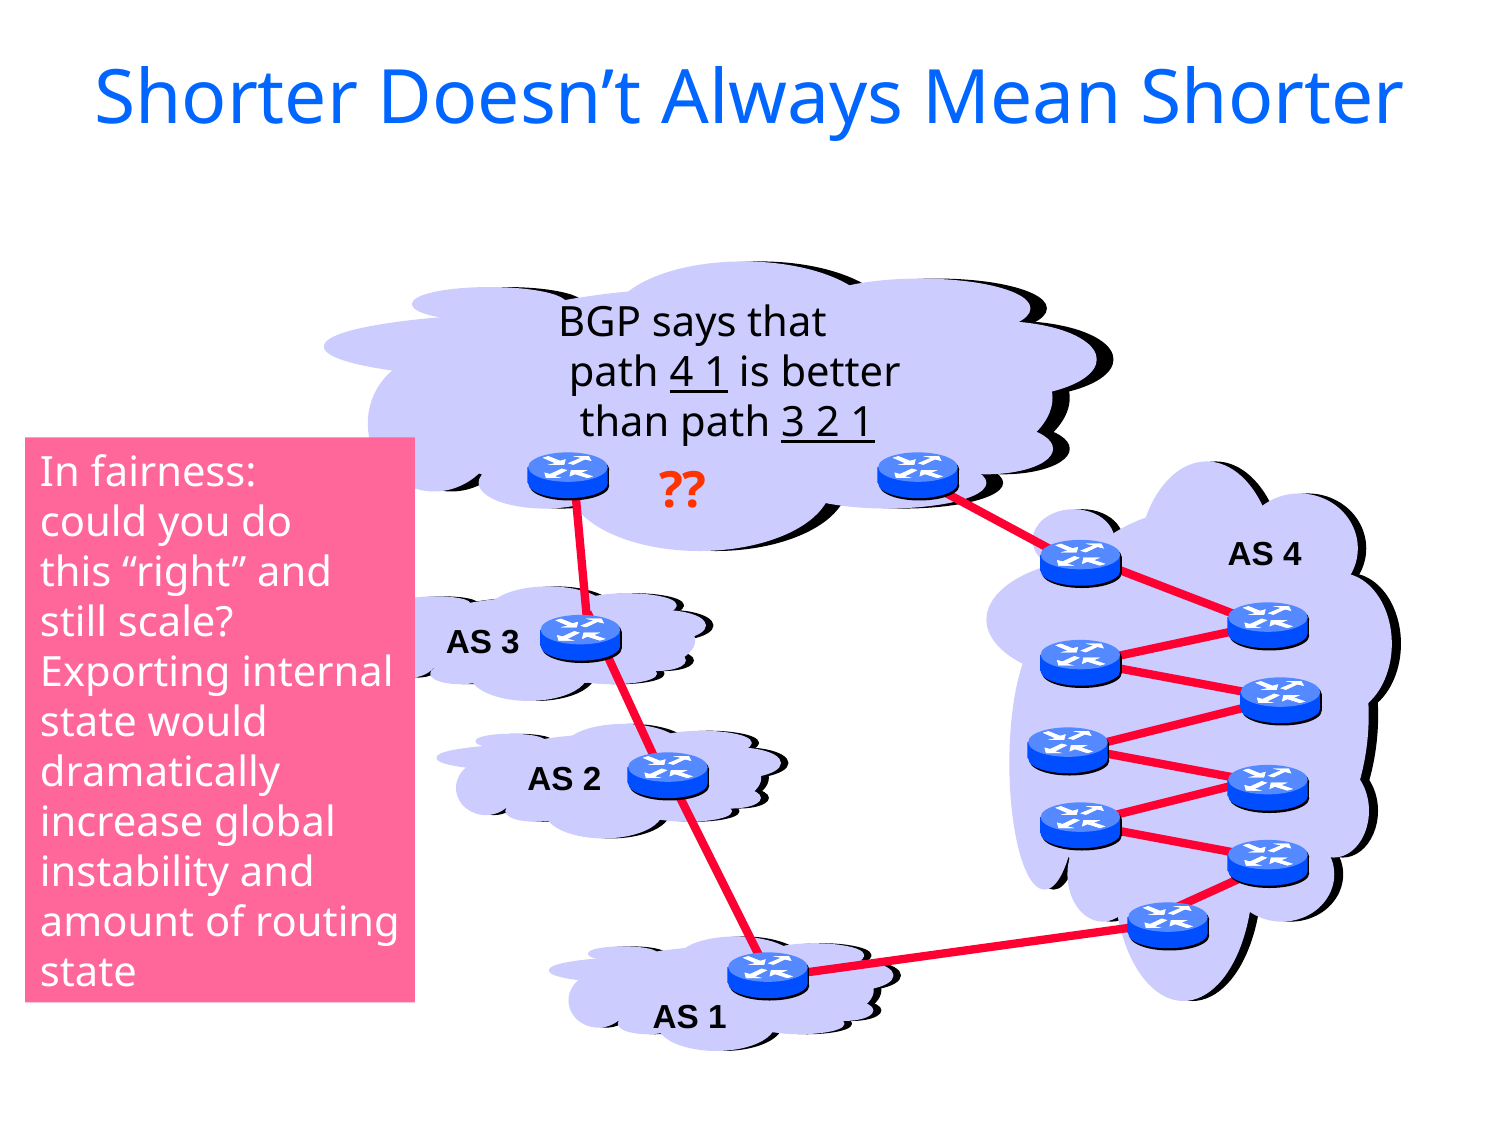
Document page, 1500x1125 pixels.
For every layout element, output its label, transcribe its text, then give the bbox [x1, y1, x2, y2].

picture [1037, 799, 1128, 857]
picture [524, 449, 616, 507]
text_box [437, 724, 788, 838]
picture [724, 949, 816, 1007]
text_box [324, 262, 1113, 551]
text_box In fairness: could you do this “right” and still scale? Exporting internal state would dramatically increase global instability and amount of routing state [25, 437, 415, 1003]
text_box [549, 937, 901, 1051]
picture [537, 612, 628, 669]
picture [1037, 637, 1128, 694]
picture [1124, 899, 1216, 957]
picture [1224, 599, 1316, 657]
picture [624, 749, 716, 807]
picture [874, 449, 966, 507]
picture [1224, 762, 1316, 819]
picture [1024, 724, 1116, 782]
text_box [987, 462, 1401, 1001]
picture [1237, 674, 1328, 732]
picture [1037, 537, 1128, 594]
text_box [362, 587, 713, 701]
title Shorter Doesn’t Always Mean Shorter [0, 0, 1500, 188]
picture [1224, 837, 1316, 894]
